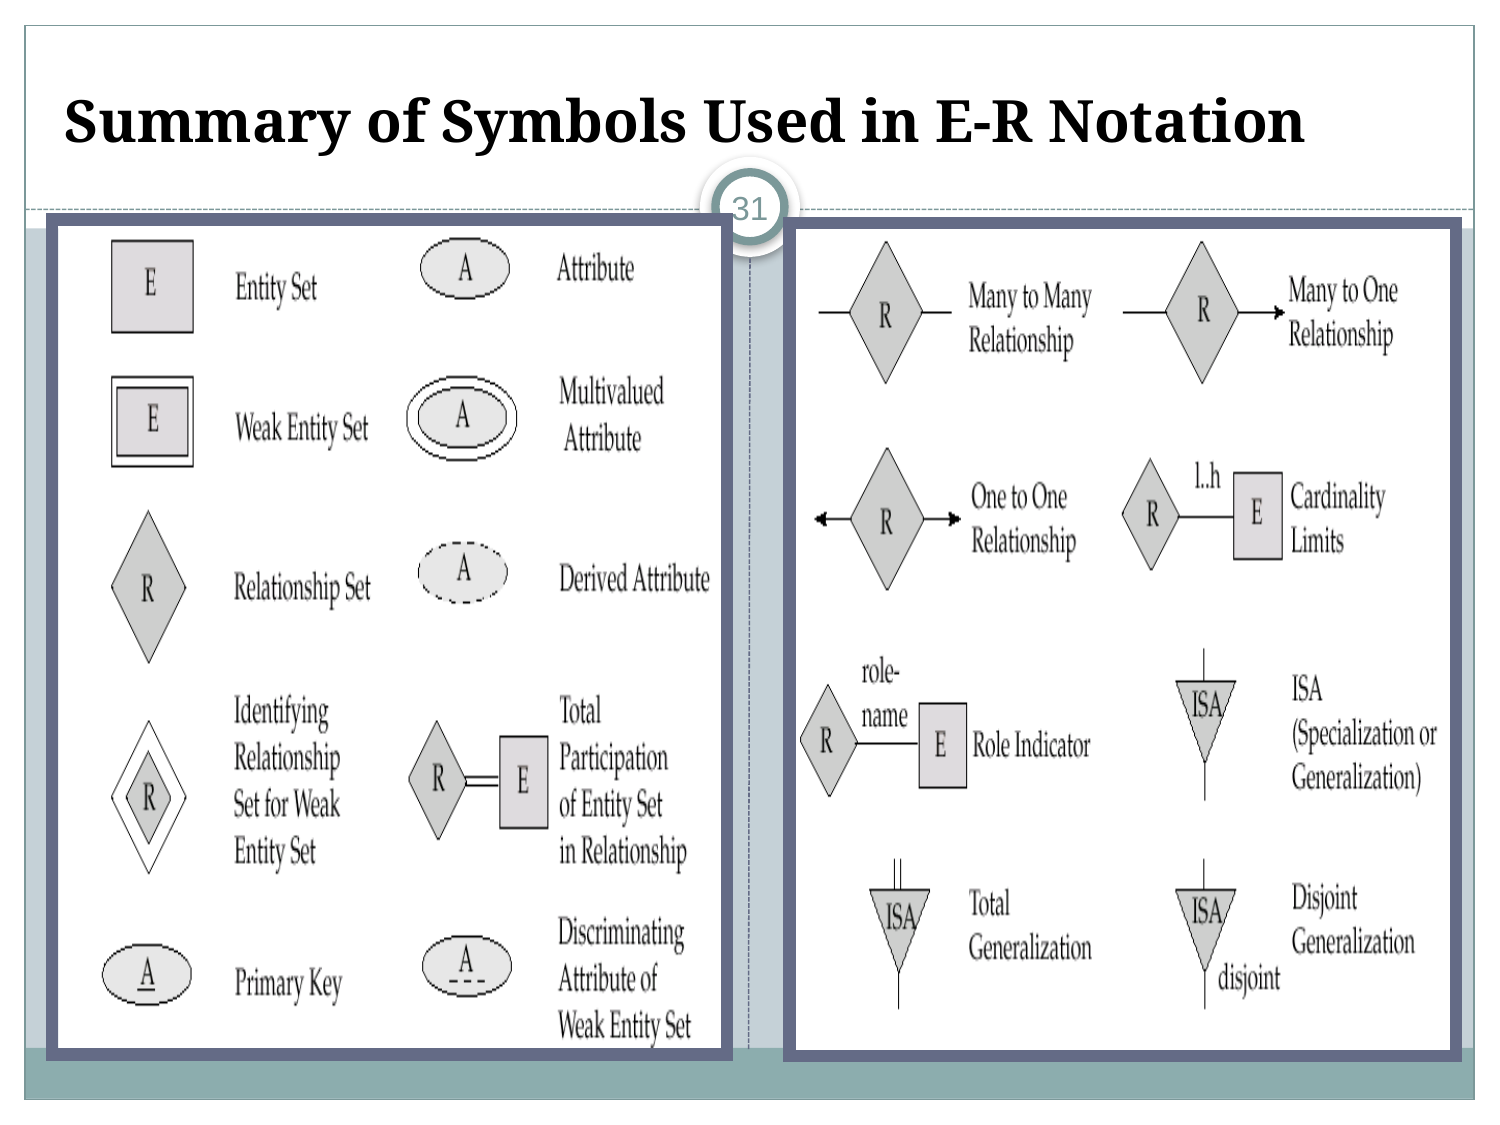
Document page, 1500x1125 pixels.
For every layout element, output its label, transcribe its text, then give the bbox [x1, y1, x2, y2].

slide_number 31 [712, 170, 788, 243]
title Summary of Symbols Used in E-R Notation [49, 37, 1450, 162]
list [795, 228, 1451, 1051]
picture [58, 225, 721, 1049]
